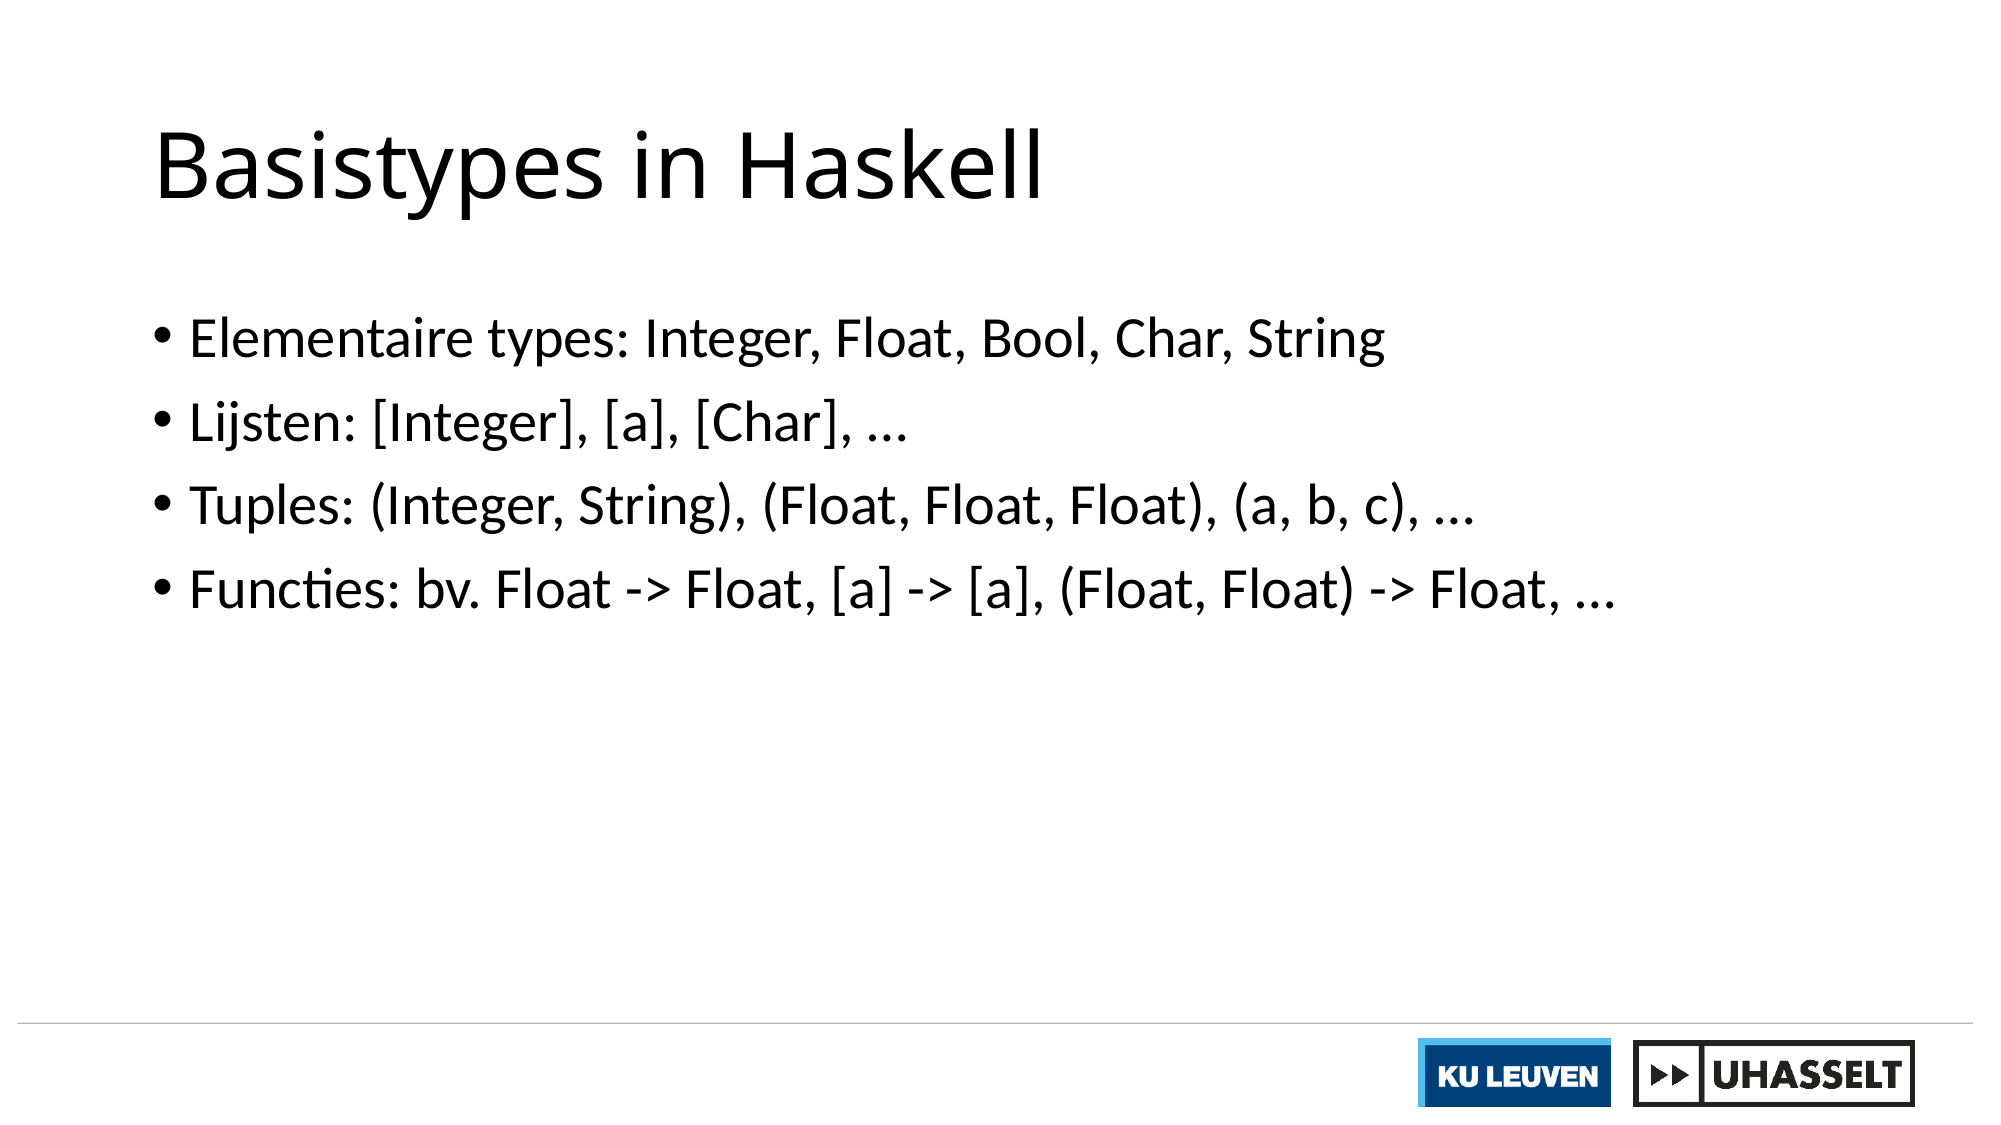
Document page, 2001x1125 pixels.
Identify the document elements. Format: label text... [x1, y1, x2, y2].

picture [1633, 1040, 1915, 1107]
picture [1418, 1038, 1611, 1107]
title Basistypes in Haskell [137, 59, 1863, 278]
list Elementaire types: Integer, Float, Bool, Char, String Lijsten: [Integer], [a], [Char], … Tuples: (Integer, String), (Float, Float, Float), (a, b, c), … Functies: bv. Float -> Float, [a] -> [a], (Float, Float) -> Float, … [137, 299, 1863, 1014]
